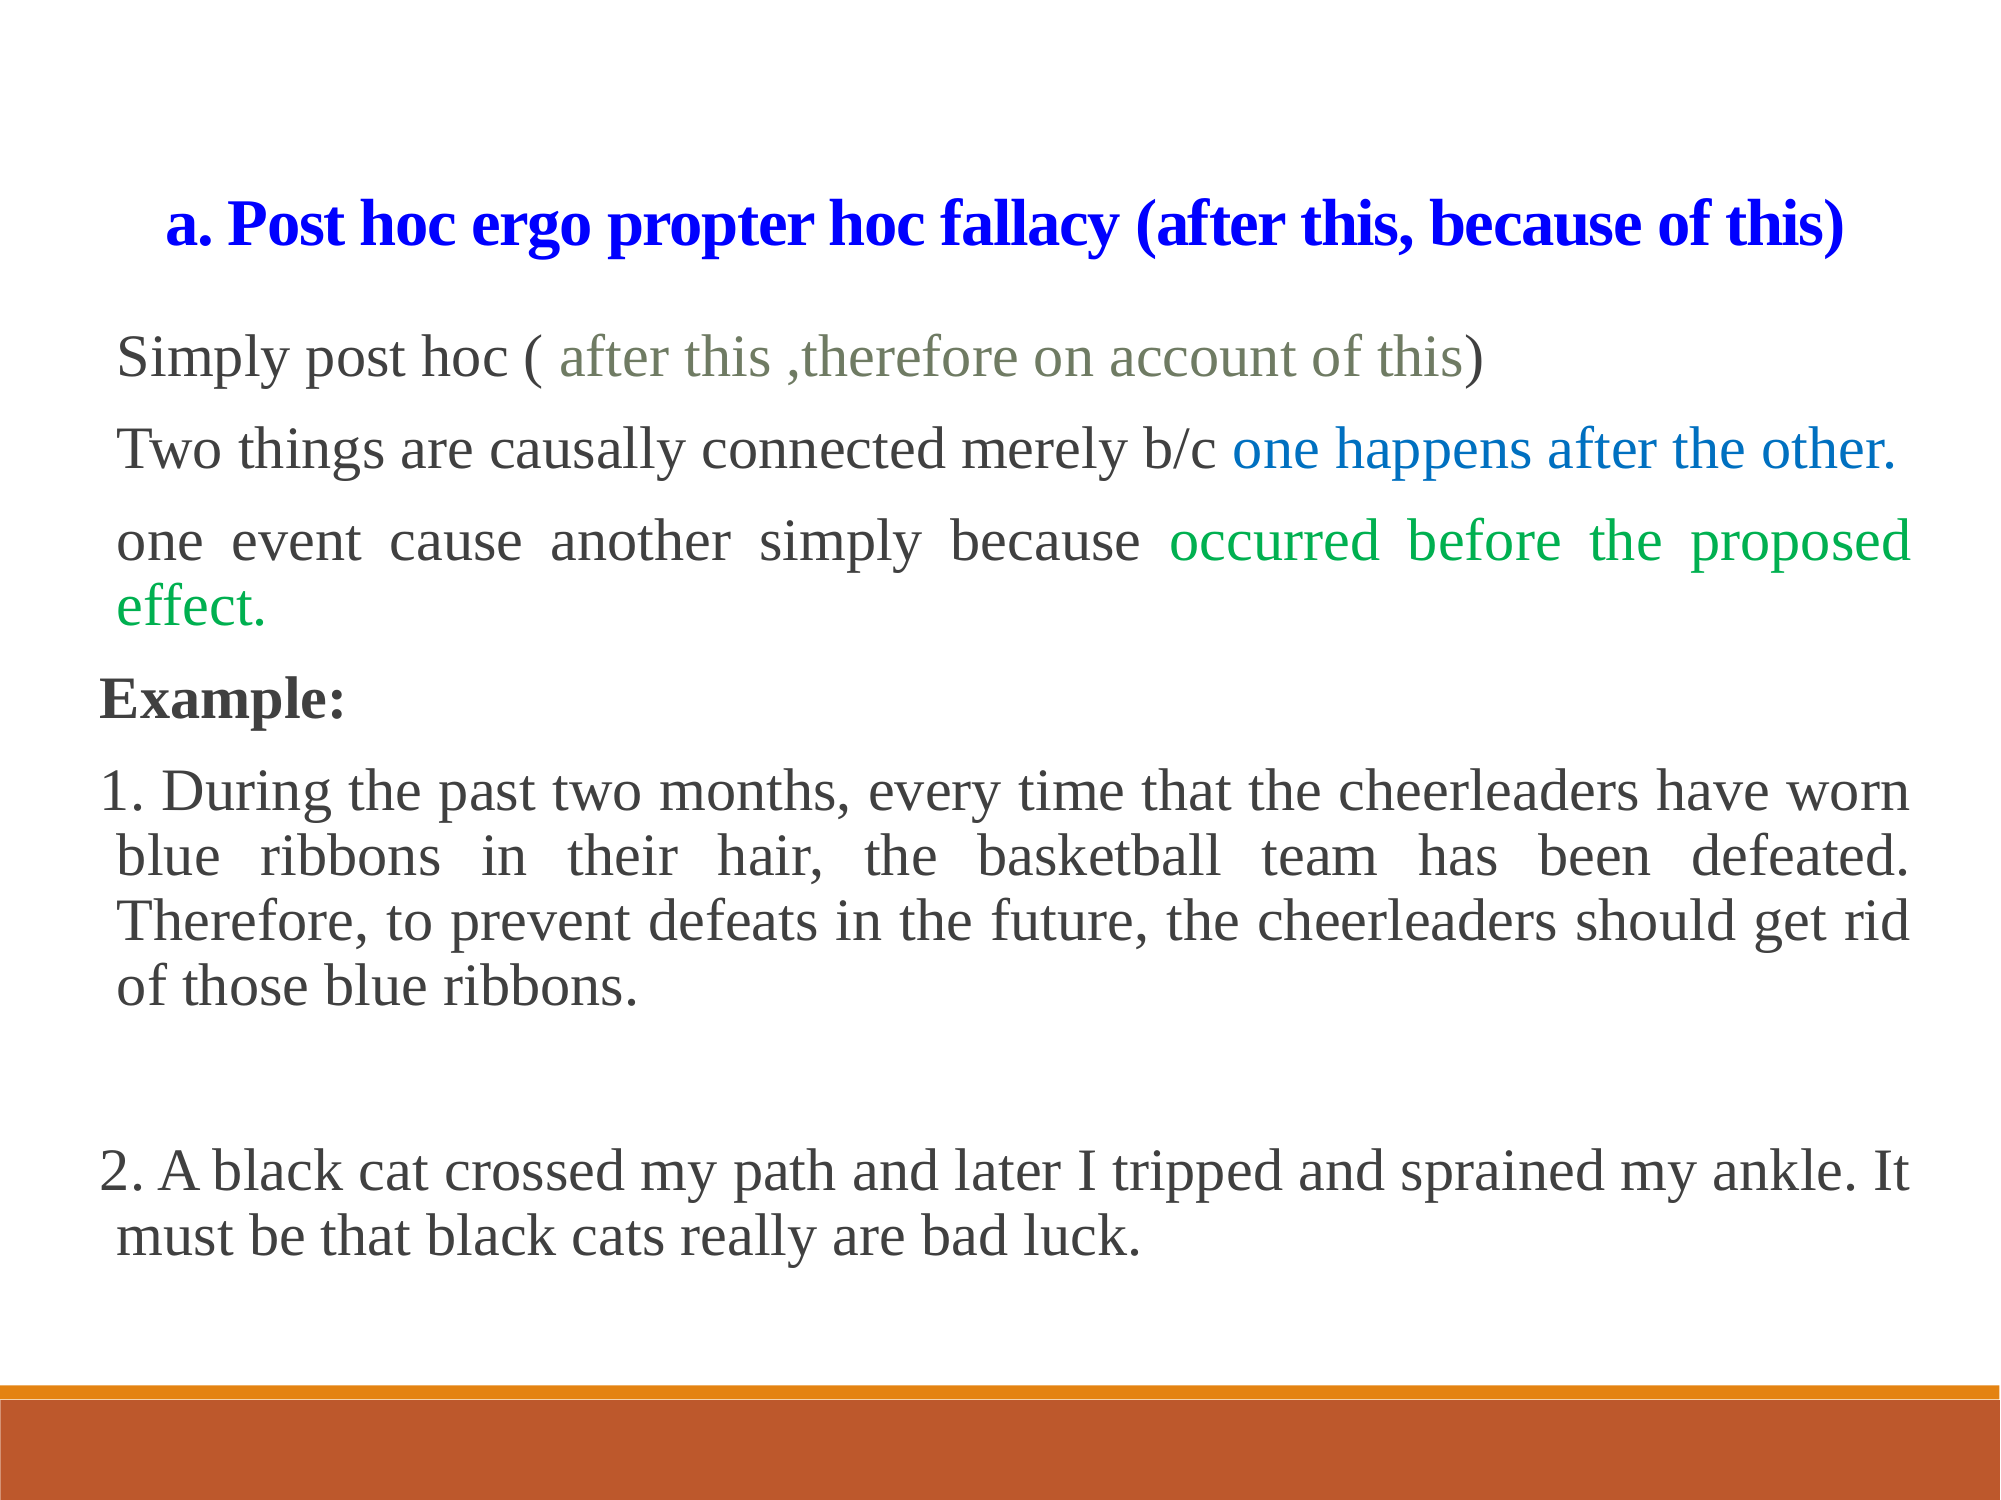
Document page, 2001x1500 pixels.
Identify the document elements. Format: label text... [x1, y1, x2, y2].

title a. Post hoc ergo propter hoc fallacy (after this, because of this) [150, 66, 1917, 267]
list Simply post hoc ( after this ,therefore on account of this) Two things are causally connected merely b/c one happens after the other. one event cause another simply because occurred before the proposed effect. Example: 1. During the past two months, every time that the cheerleaders have worn blue ribbons in their hair, the basketball team has been defeated. Therefore, to prevent defeats in the future, the cheerleaders should get rid of those blue ribbons. 2. A black cat crossed my path and later I tripped and sprained my ankle. It must be that black cats really are bad luck. [99, 316, 1913, 1340]
